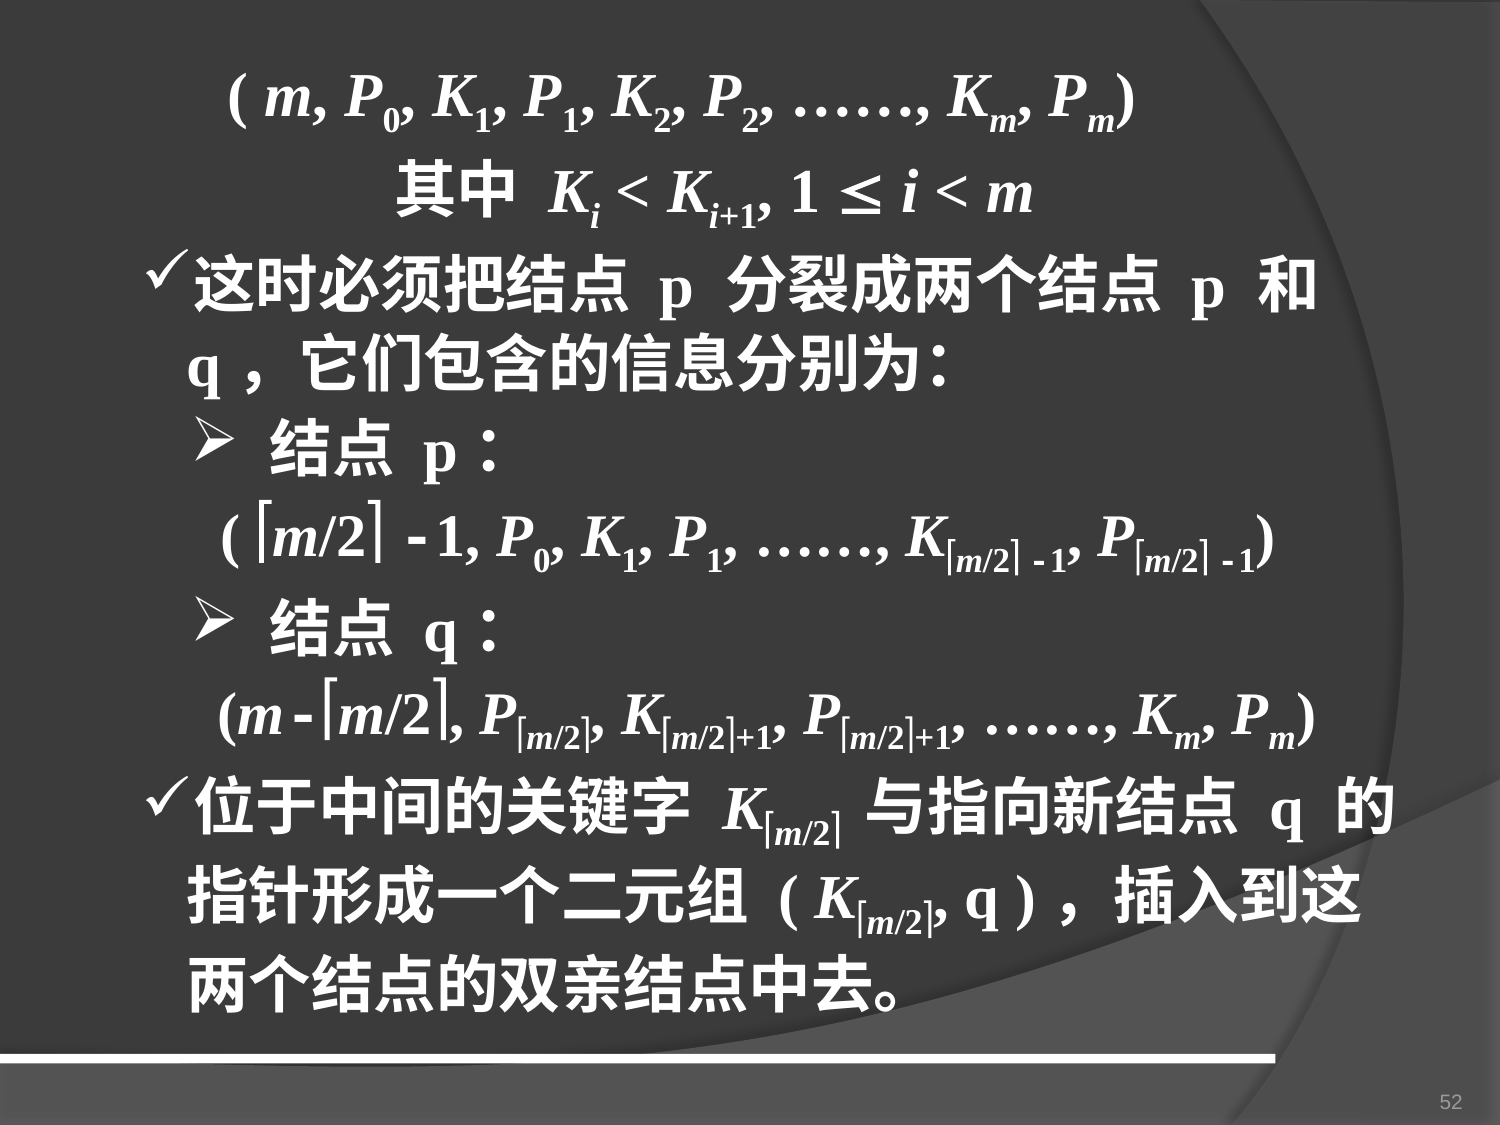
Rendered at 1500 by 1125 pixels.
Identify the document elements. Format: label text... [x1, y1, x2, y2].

list ( m, P0, K1, P1, K2, P2, ……, Km, Pm) 其中 Ki < Ki+1, 1  i < m 这时必须把结点 p 分裂成两个结点 p 和 q，它们包含的信息分别为： 结点 p： ( m/2 -1, P0, K1, P1, ……, Km/2 -1, Pm/2 -1) 结点 q： (m-m/2, Pm/2, Km/2+1, Pm/2+1, ……, Km, Pm) 位于中间的关键字 Km/2 与指向新结点 q 的指针形成一个二元组 ( Km/2, q )，插入到这两个结点的双亲结点中去。 [53, 42, 1435, 1112]
slide_number 52 [1337, 1053, 1463, 1114]
